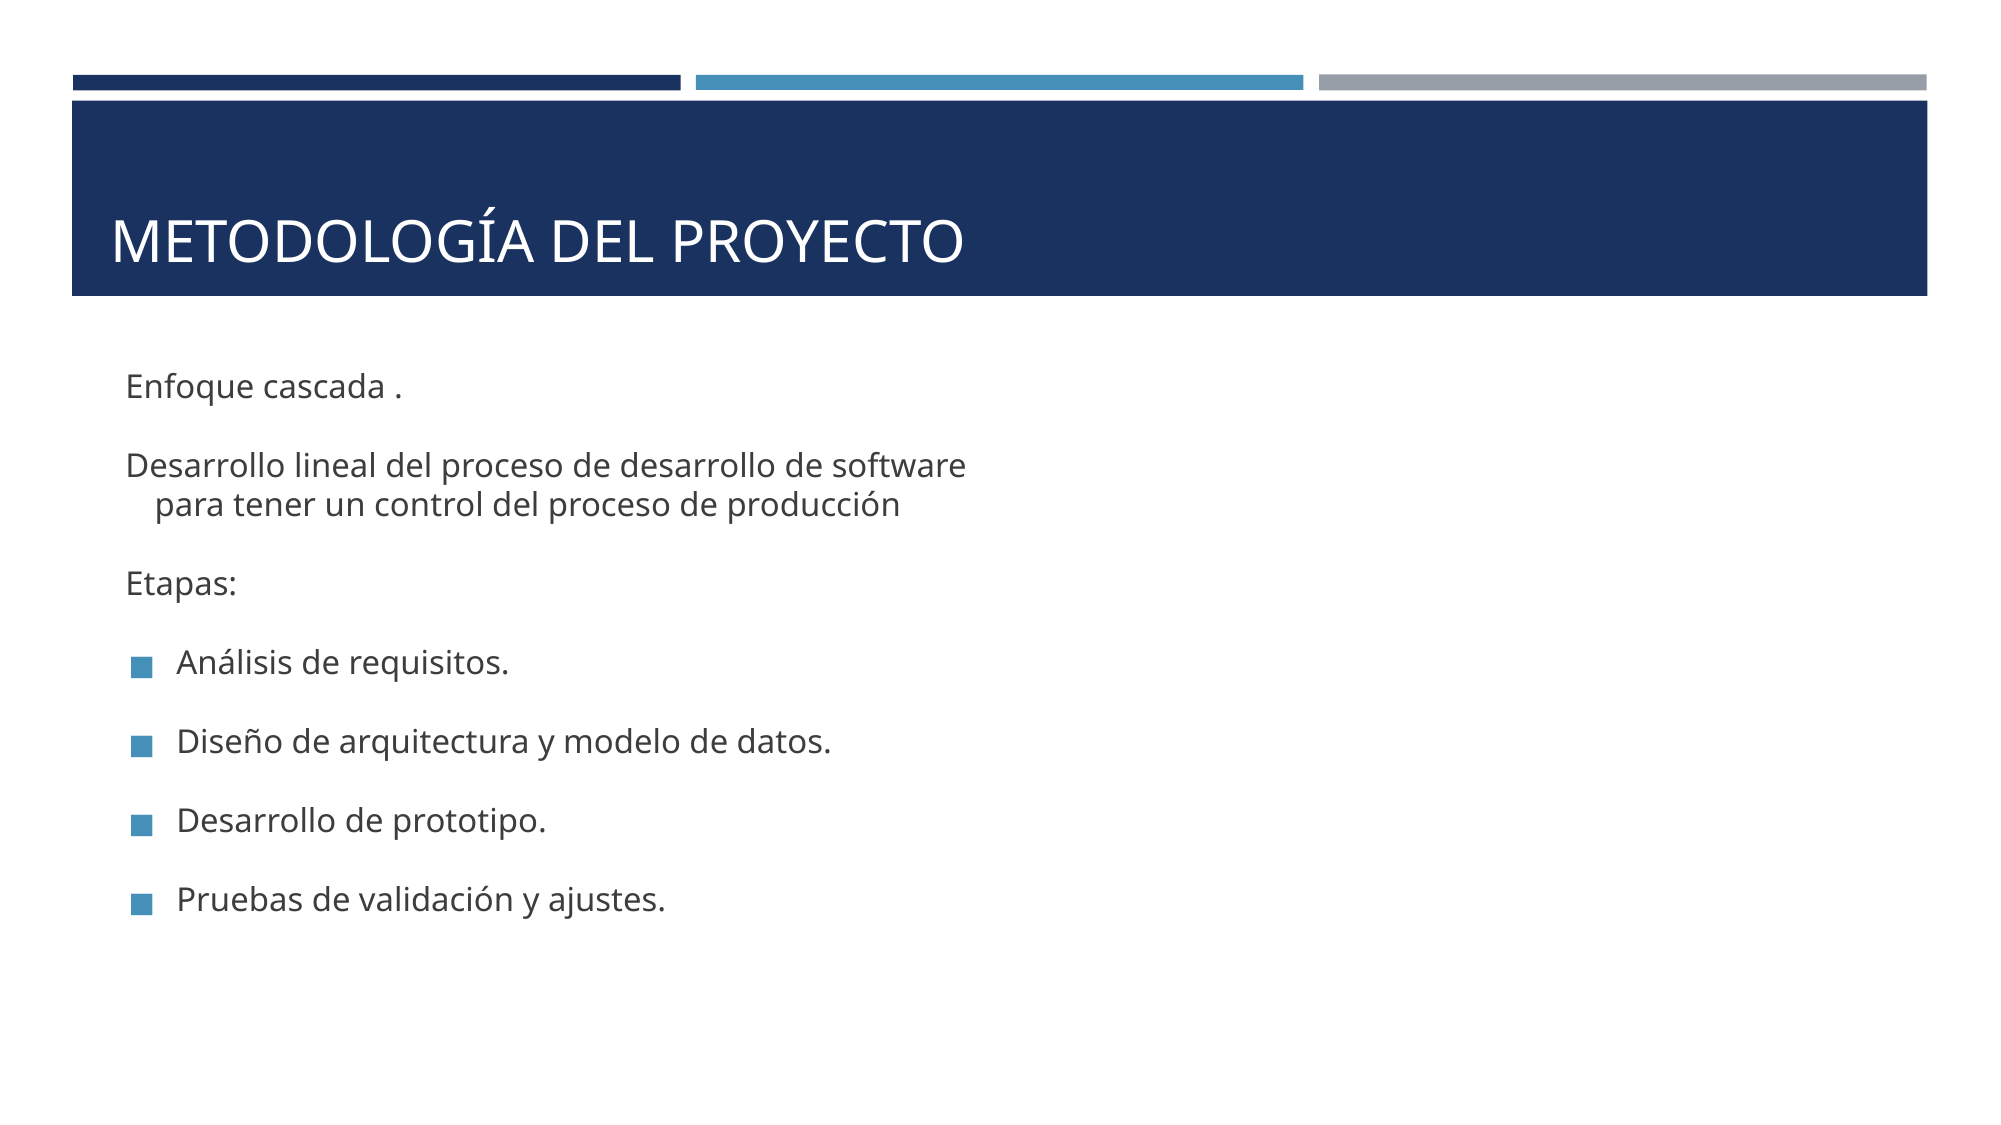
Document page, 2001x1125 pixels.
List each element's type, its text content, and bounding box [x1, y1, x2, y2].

list Enfoque cascada . Desarrollo lineal del proceso de desarrollo de software para tener un control del proceso de producción Etapas: Análisis de requisitos. Diseño de arquitectura y modelo de datos. Desarrollo de prototipo. Pruebas de validación y ajustes. [95, 357, 991, 962]
title METODOLOGÍA DEL PROYECTO [95, 115, 1905, 282]
